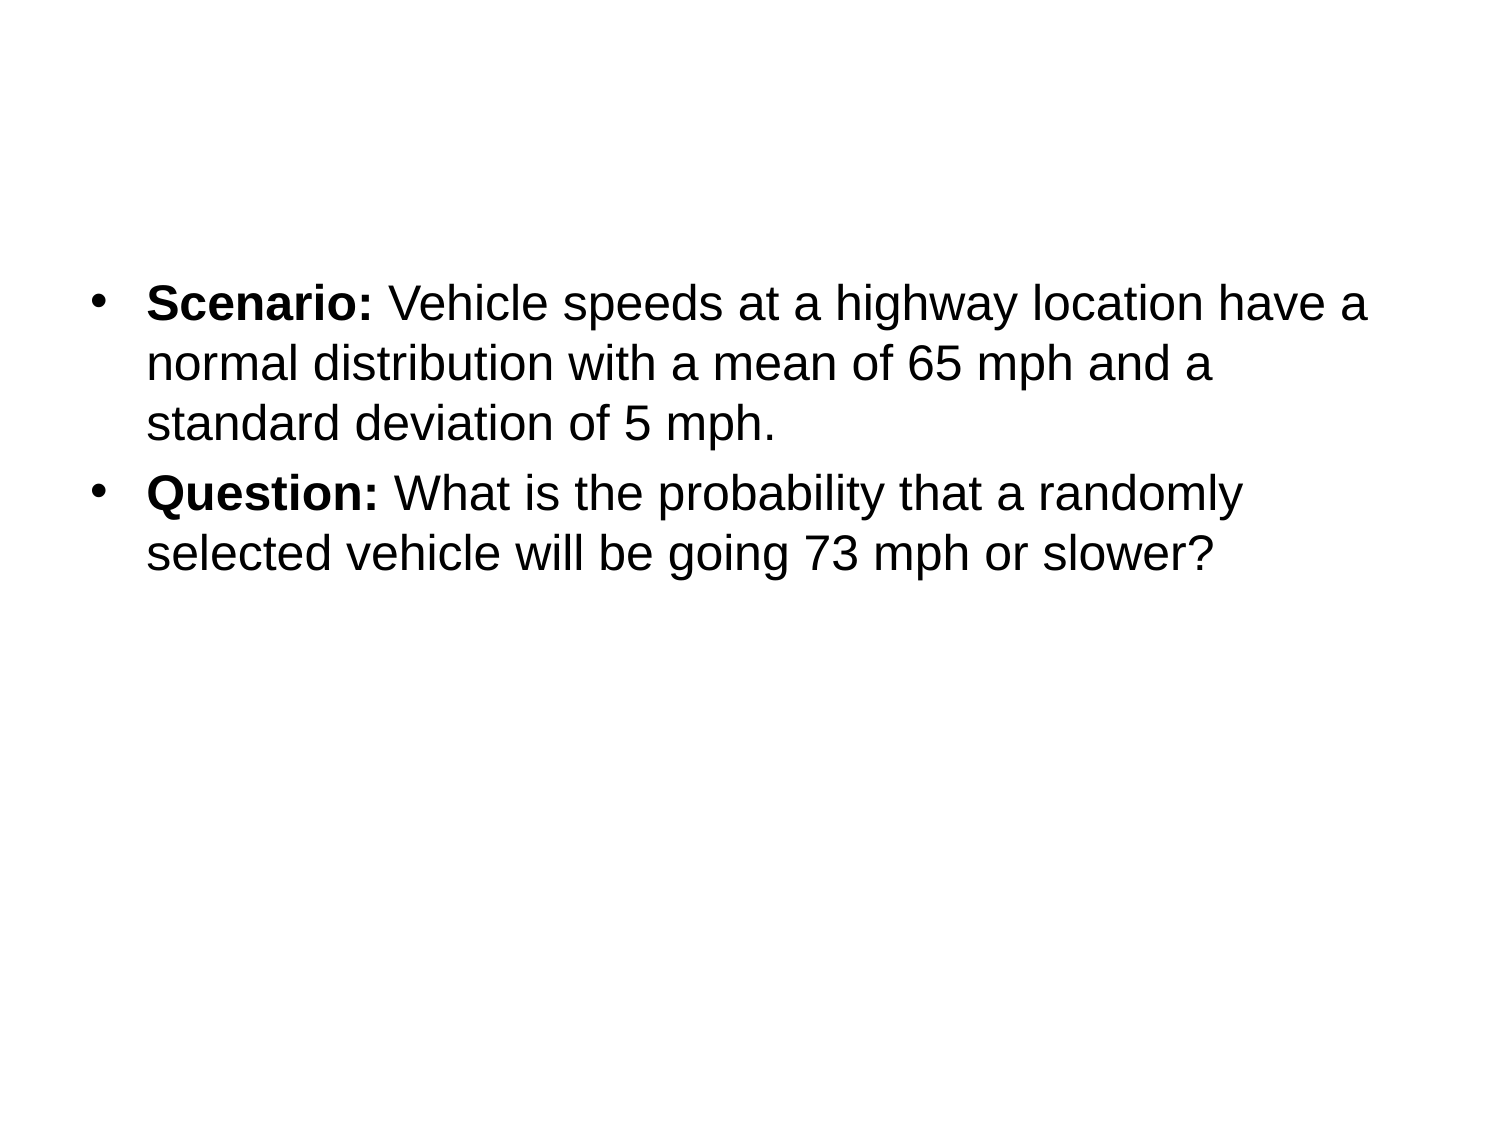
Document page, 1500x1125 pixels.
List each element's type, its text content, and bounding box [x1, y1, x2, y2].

list Scenario: Vehicle speeds at a highway location have a normal distribution with a mean of 65 mph and a standard deviation of 5 mph. Question: What is the probability that a randomly selected vehicle will be going 73 mph or slower? [75, 262, 1425, 1005]
